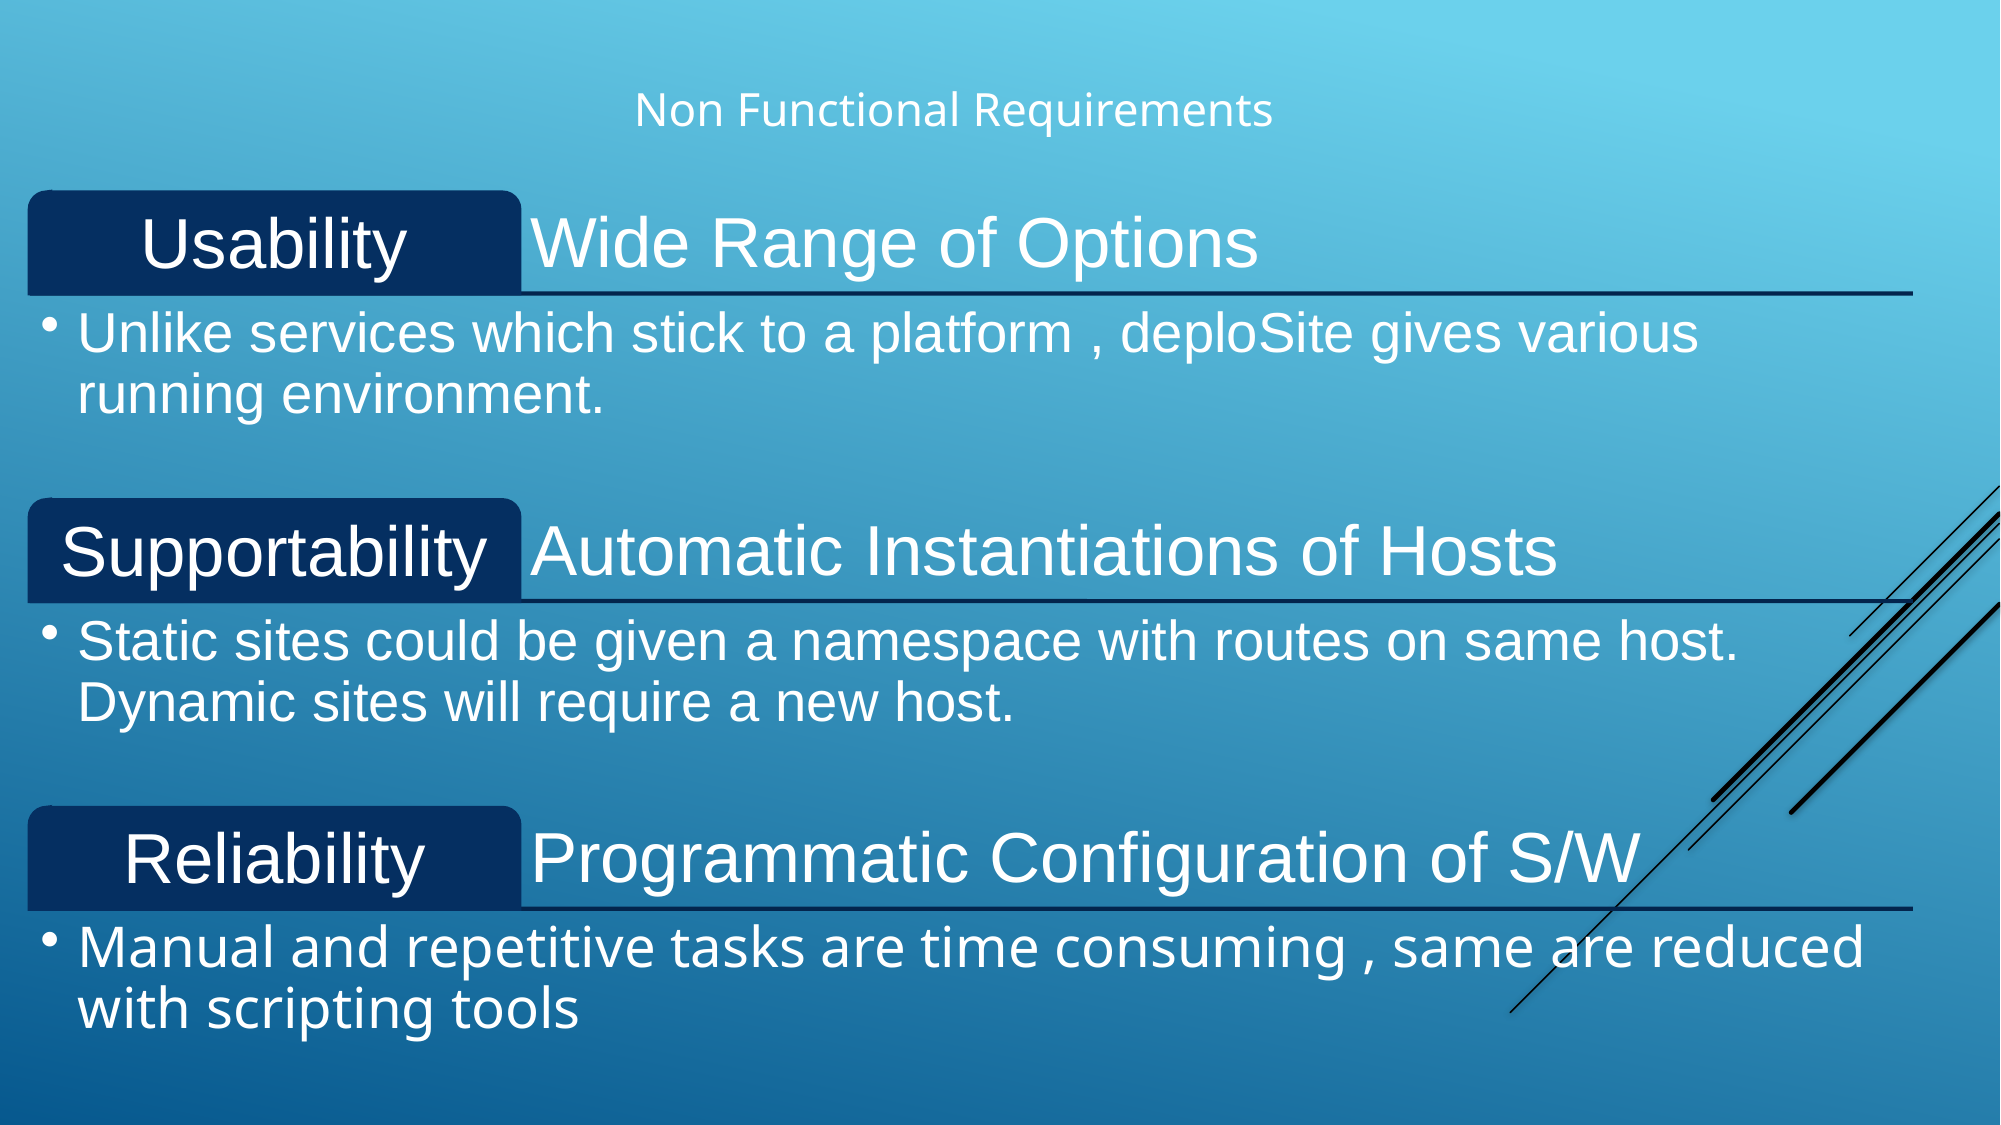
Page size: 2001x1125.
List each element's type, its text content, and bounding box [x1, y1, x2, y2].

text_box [29, 192, 1914, 1111]
text_box Non Functional Requirements [619, 73, 1323, 142]
